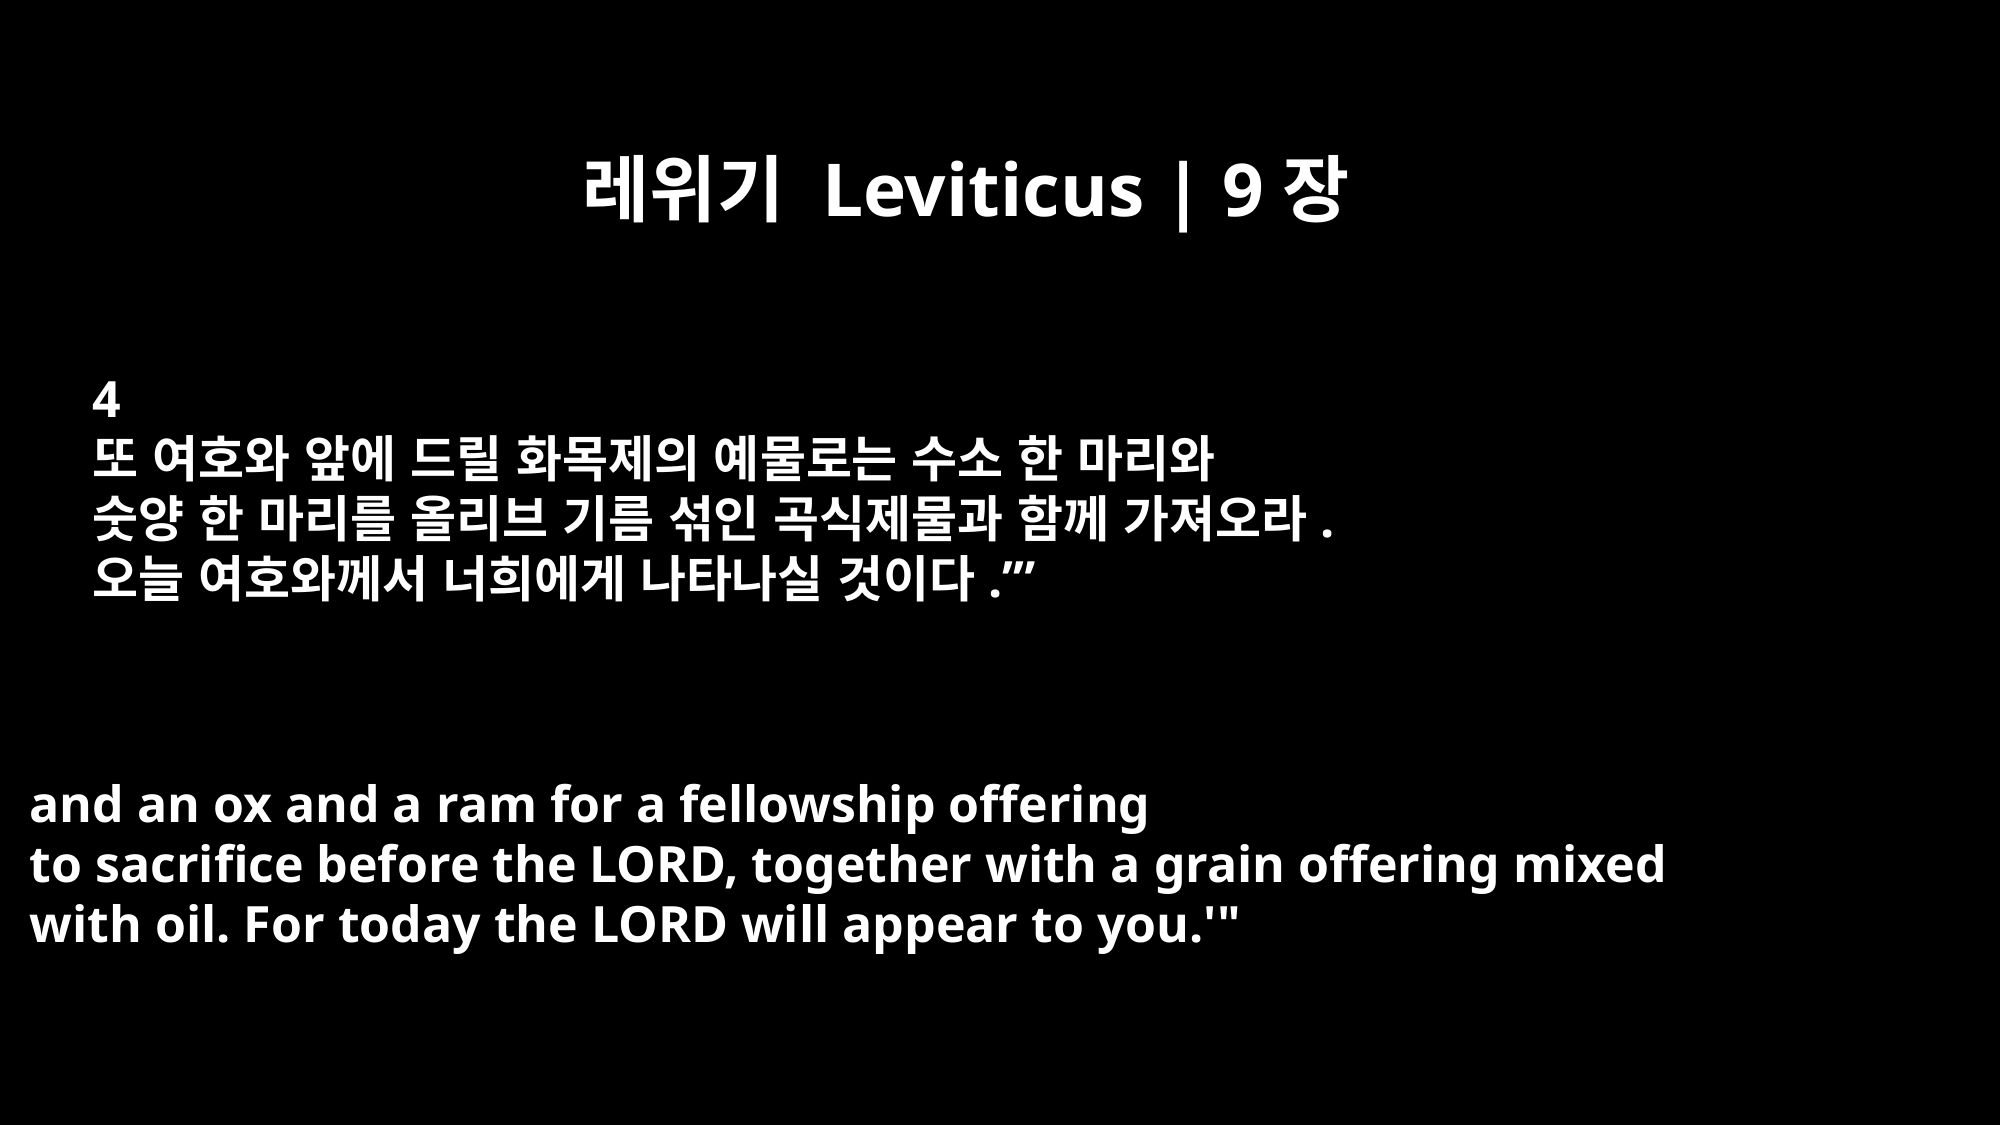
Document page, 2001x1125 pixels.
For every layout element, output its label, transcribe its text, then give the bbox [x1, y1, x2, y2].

text_box and an ox and a ram for a fellowship offering to sacrifice before the LORD, together with a grain offering mixed with oil. For today the LORD will appear to you.'" [15, 764, 1683, 960]
text_box 4 또 여호와 앞에 드릴 화목제의 예물로는 수소 한 마리와 숫양 한 마리를 올리브 기름 섞인 곡식제물과 함께 가져오라. 오늘 여호와께서 너희에게 나타나실 것이다.’” [77, 359, 1350, 615]
text_box 레위기 Leviticus | 9장 [567, 136, 1365, 239]
